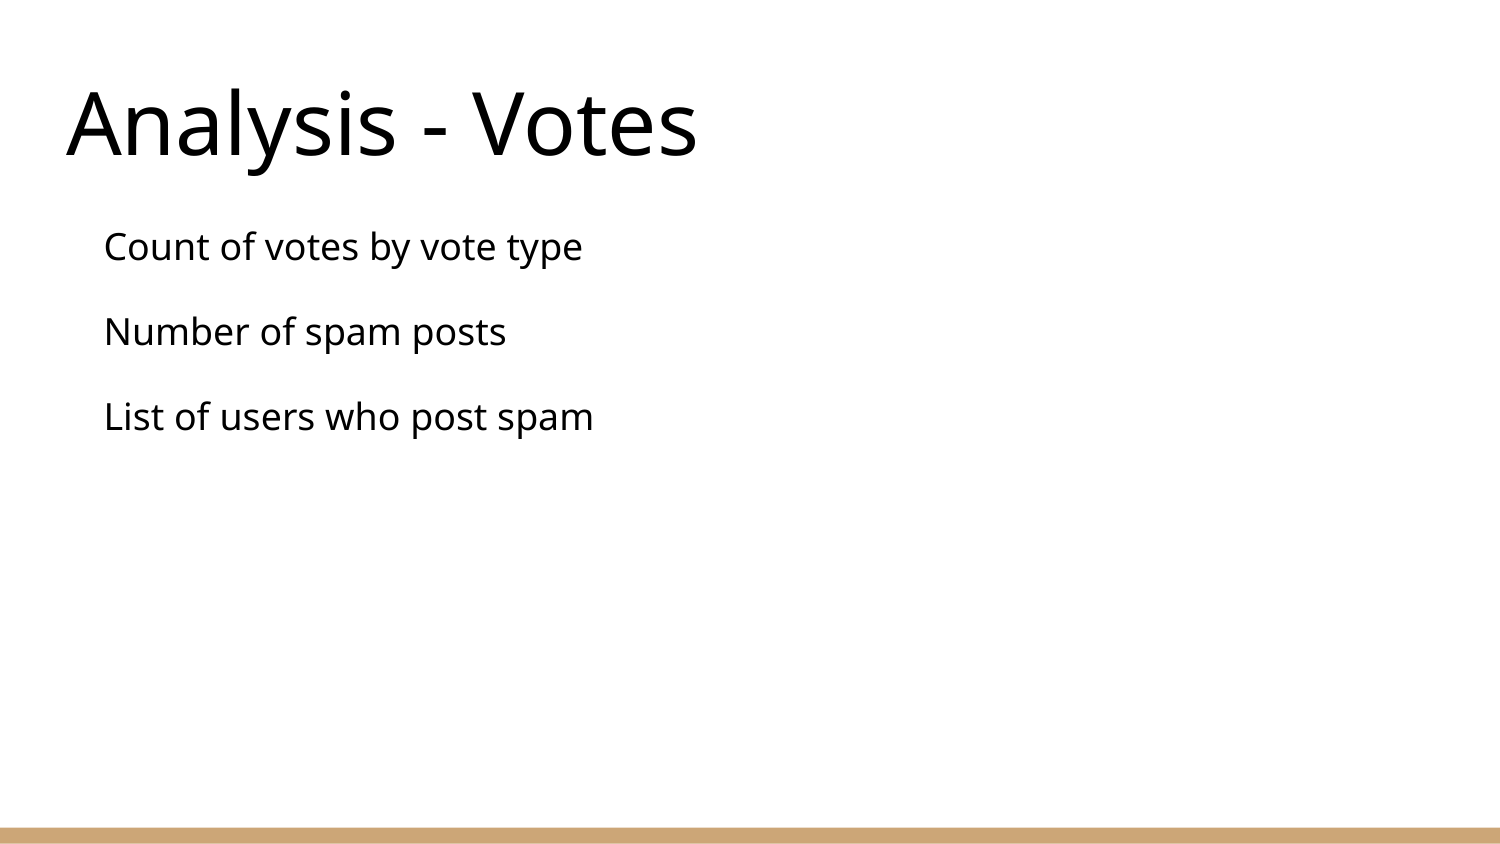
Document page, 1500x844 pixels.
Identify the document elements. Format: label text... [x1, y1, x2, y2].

list Count of votes by vote type Number of spam posts List of users who post spam [51, 200, 1449, 752]
title Analysis - Votes [51, 51, 1449, 189]
